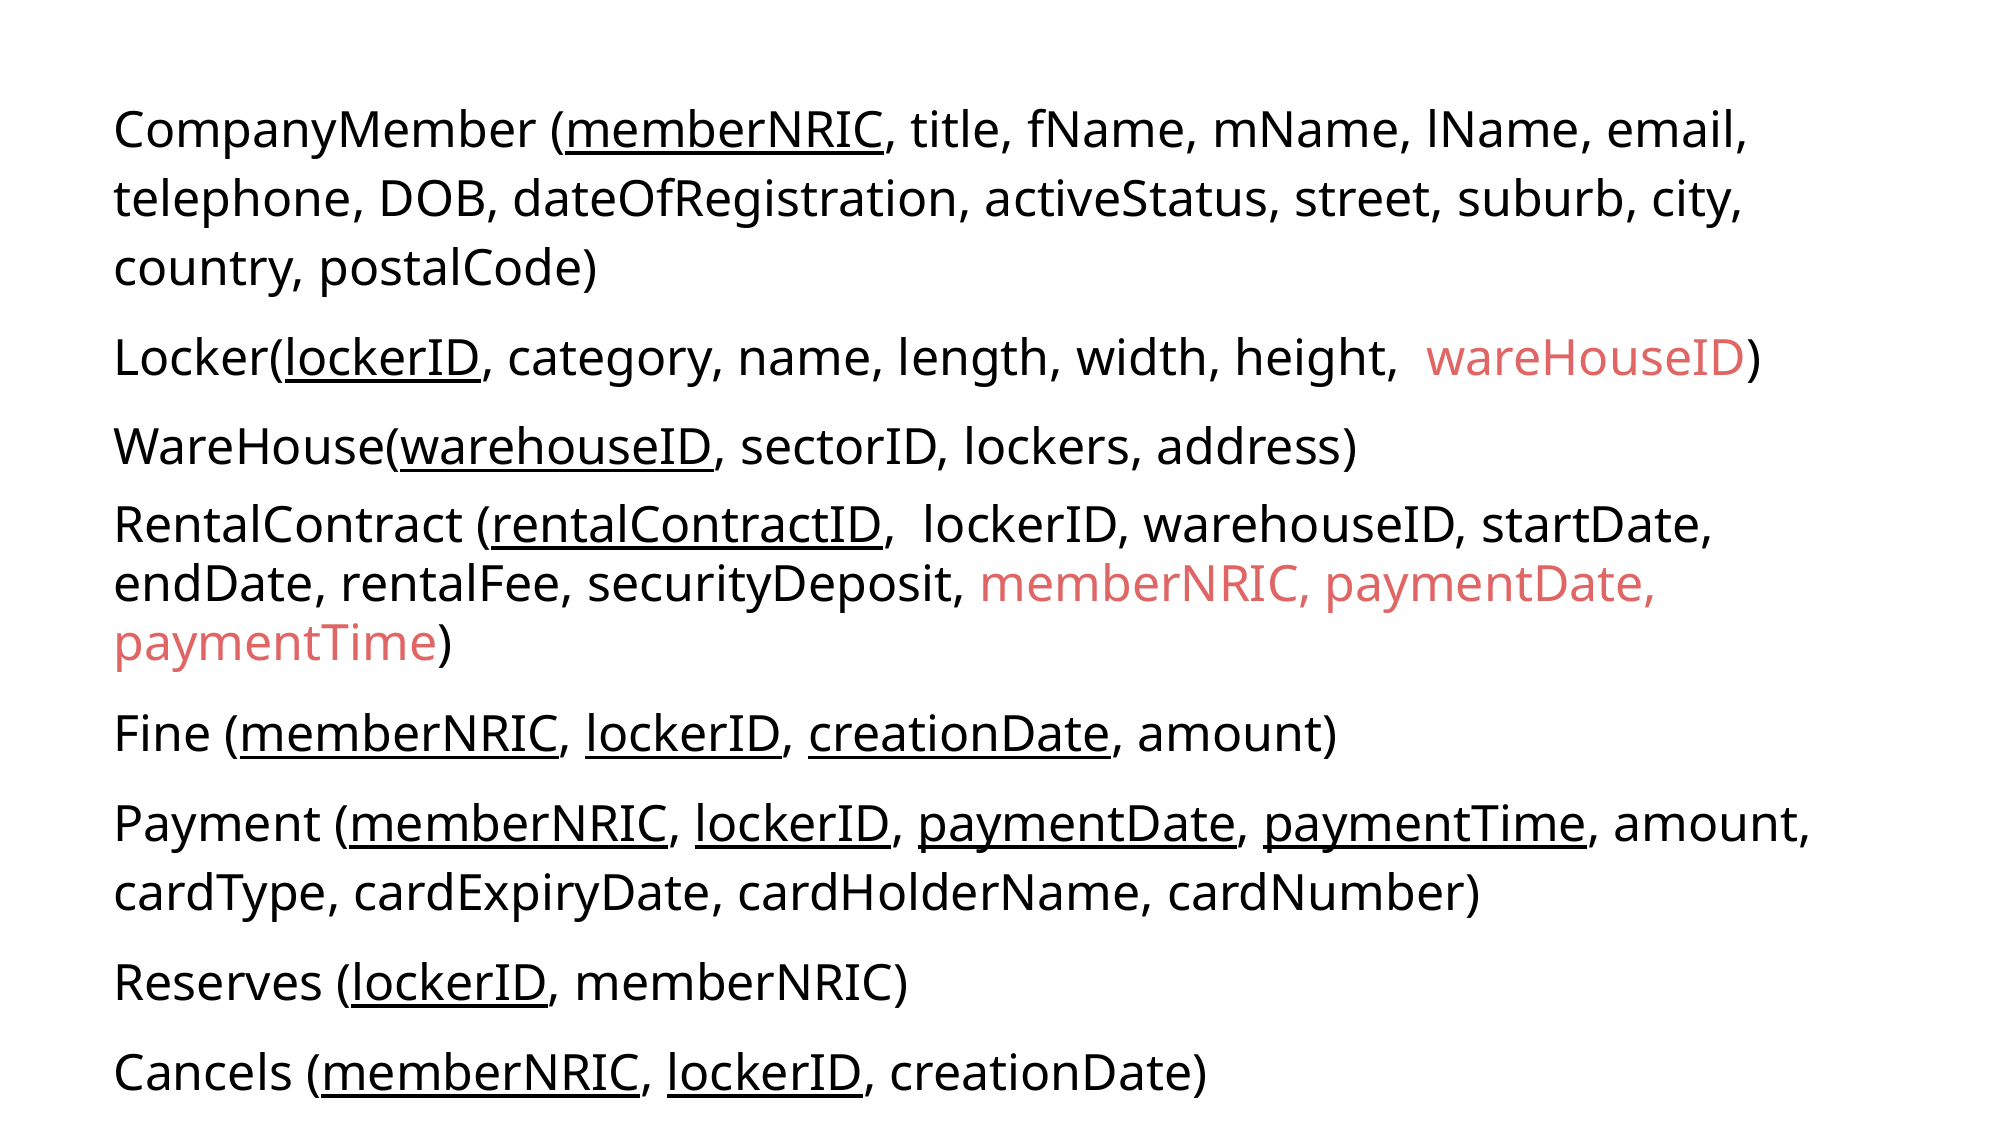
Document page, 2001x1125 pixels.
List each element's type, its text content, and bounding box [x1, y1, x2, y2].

list CompanyMember (memberNRIC, title, fName, mName, lName, email, telephone, DOB, dateOfRegistration, activeStatus, street, suburb, city, country, postalCode) Locker(lockerID, category, name, length, width, height, wareHouseID) WareHouse(warehouseID, sectorID, lockers, address) RentalContract (rentalContractID, lockerID, warehouseID, startDate, endDate, rentalFee, securityDeposit, memberNRIC, paymentDate, paymentTime) Fine (memberNRIC, lockerID, creationDate, amount) Payment (memberNRIC, lockerID, paymentDate, paymentTime, amount, cardType, cardExpiryDate, cardHolderName, cardNumber) Reserves (lockerID, memberNRIC) Cancels (memberNRIC, lockerID, creationDate) [98, 80, 1914, 1045]
